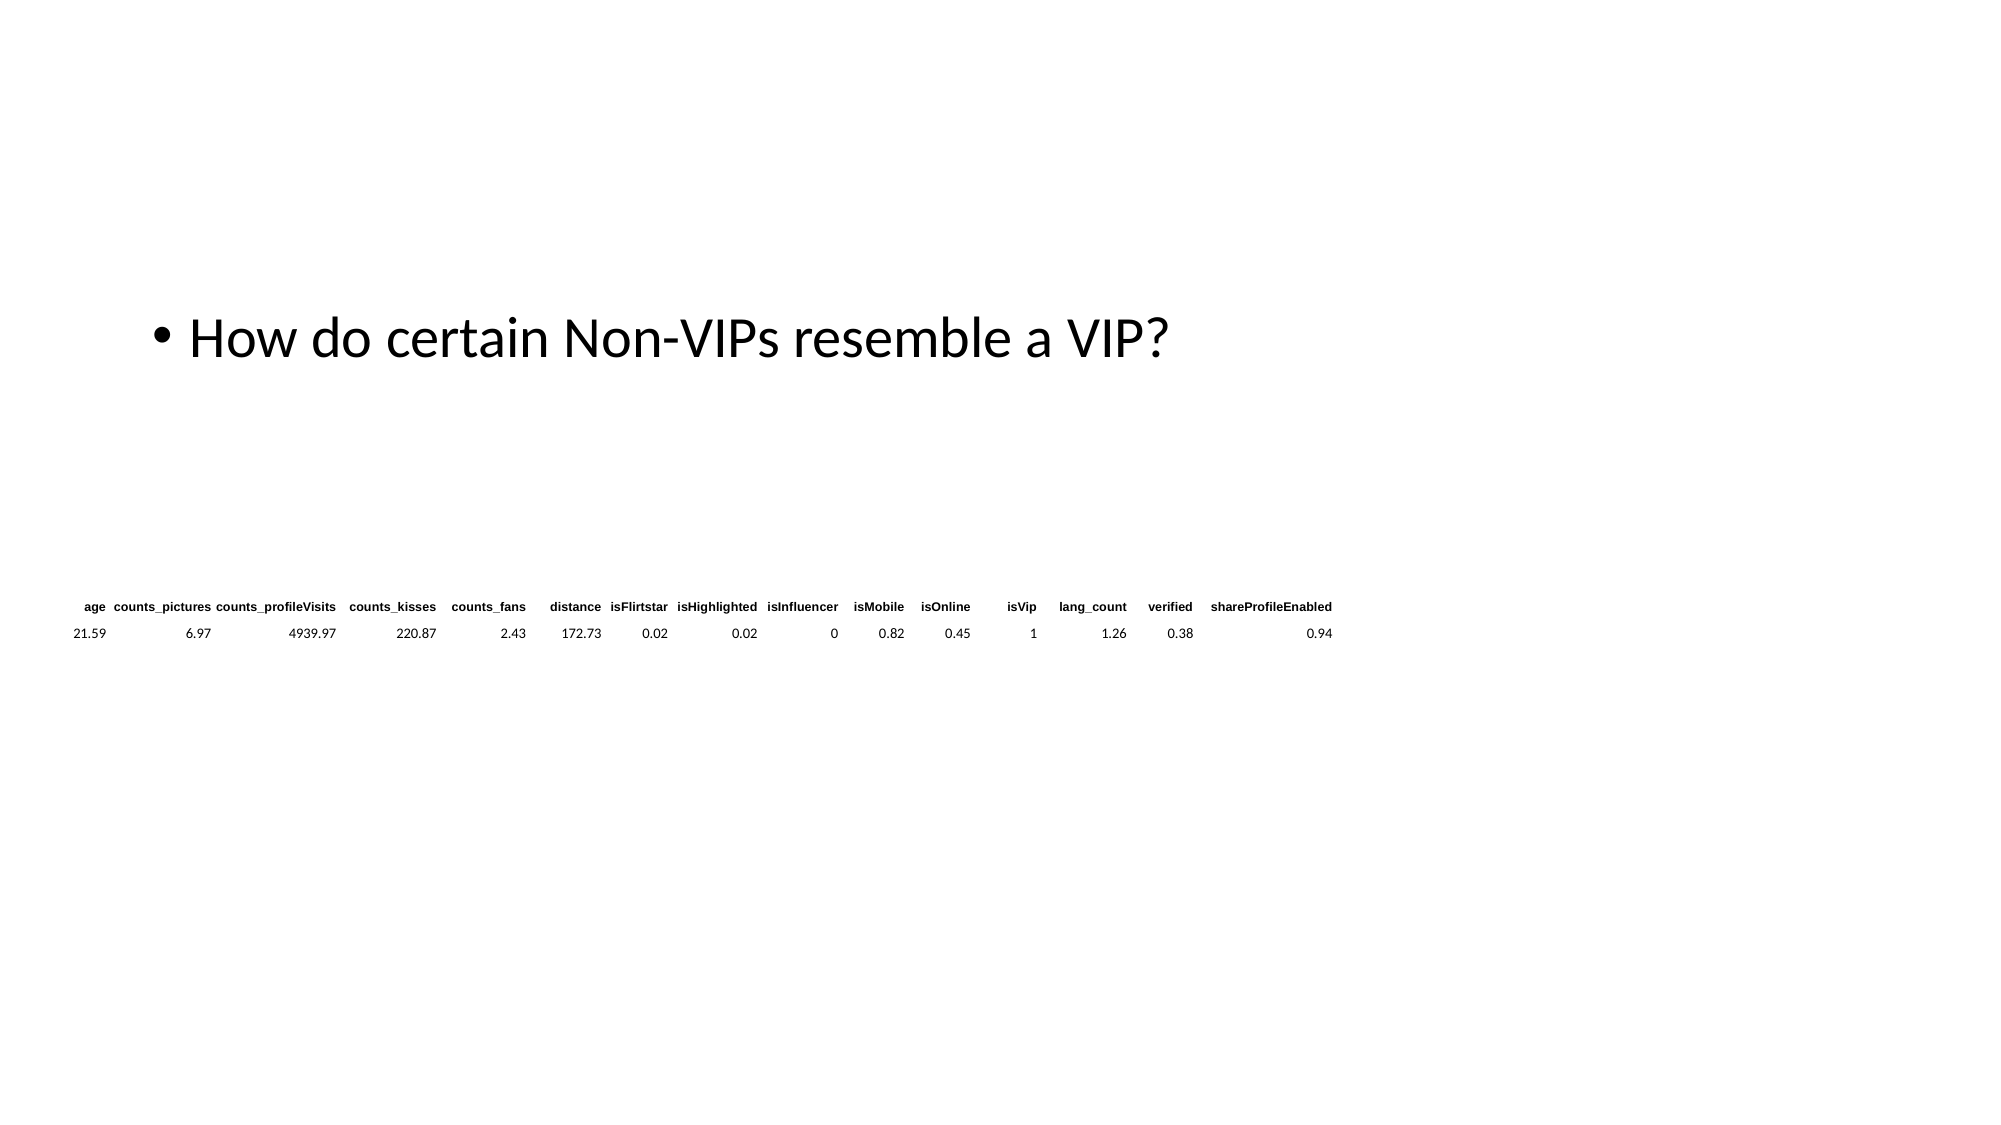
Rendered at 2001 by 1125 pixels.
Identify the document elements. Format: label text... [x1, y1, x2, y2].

table_cell 1.26 [1038, 624, 1127, 642]
table_cell 0.94 [1194, 624, 1333, 642]
table_header isVip [971, 589, 1038, 624]
table_cell 0.38 [1127, 624, 1194, 642]
table_cell 0.02 [668, 624, 758, 642]
table_cell 2.43 [437, 624, 527, 642]
table_cell 0.02 [602, 624, 668, 642]
table_cell 6.97 [106, 624, 212, 642]
table_cell 1 [971, 624, 1038, 642]
table_cell 0.45 [905, 624, 971, 642]
table_header lang_count [1038, 589, 1127, 624]
table_header isFlirtstar [602, 589, 668, 624]
table_header verified [1127, 589, 1194, 624]
table_cell 220.87 [337, 624, 437, 642]
table_cell 0 [758, 624, 839, 642]
table_cell 0.82 [839, 624, 905, 642]
table_header isInfluencer [758, 589, 839, 624]
list How do certain Non-VIPs resemble a VIP? [137, 299, 1863, 1014]
table_header isMobile [839, 589, 905, 624]
table_cell 172.73 [527, 624, 602, 642]
table_header isOnline [905, 589, 971, 624]
table_cell 4939.97 [212, 624, 337, 642]
table_cell 21.59 [39, 624, 106, 642]
table_header age [39, 589, 106, 624]
table_header isHighlighted [668, 589, 758, 624]
table_header counts_kisses [337, 589, 437, 624]
table_header shareProfileEnabled [1194, 589, 1333, 624]
table_header counts_pictures [106, 589, 212, 624]
table_header counts_profileVisits [212, 589, 337, 624]
table_header distance [527, 589, 602, 624]
table_header counts_fans [437, 589, 527, 624]
